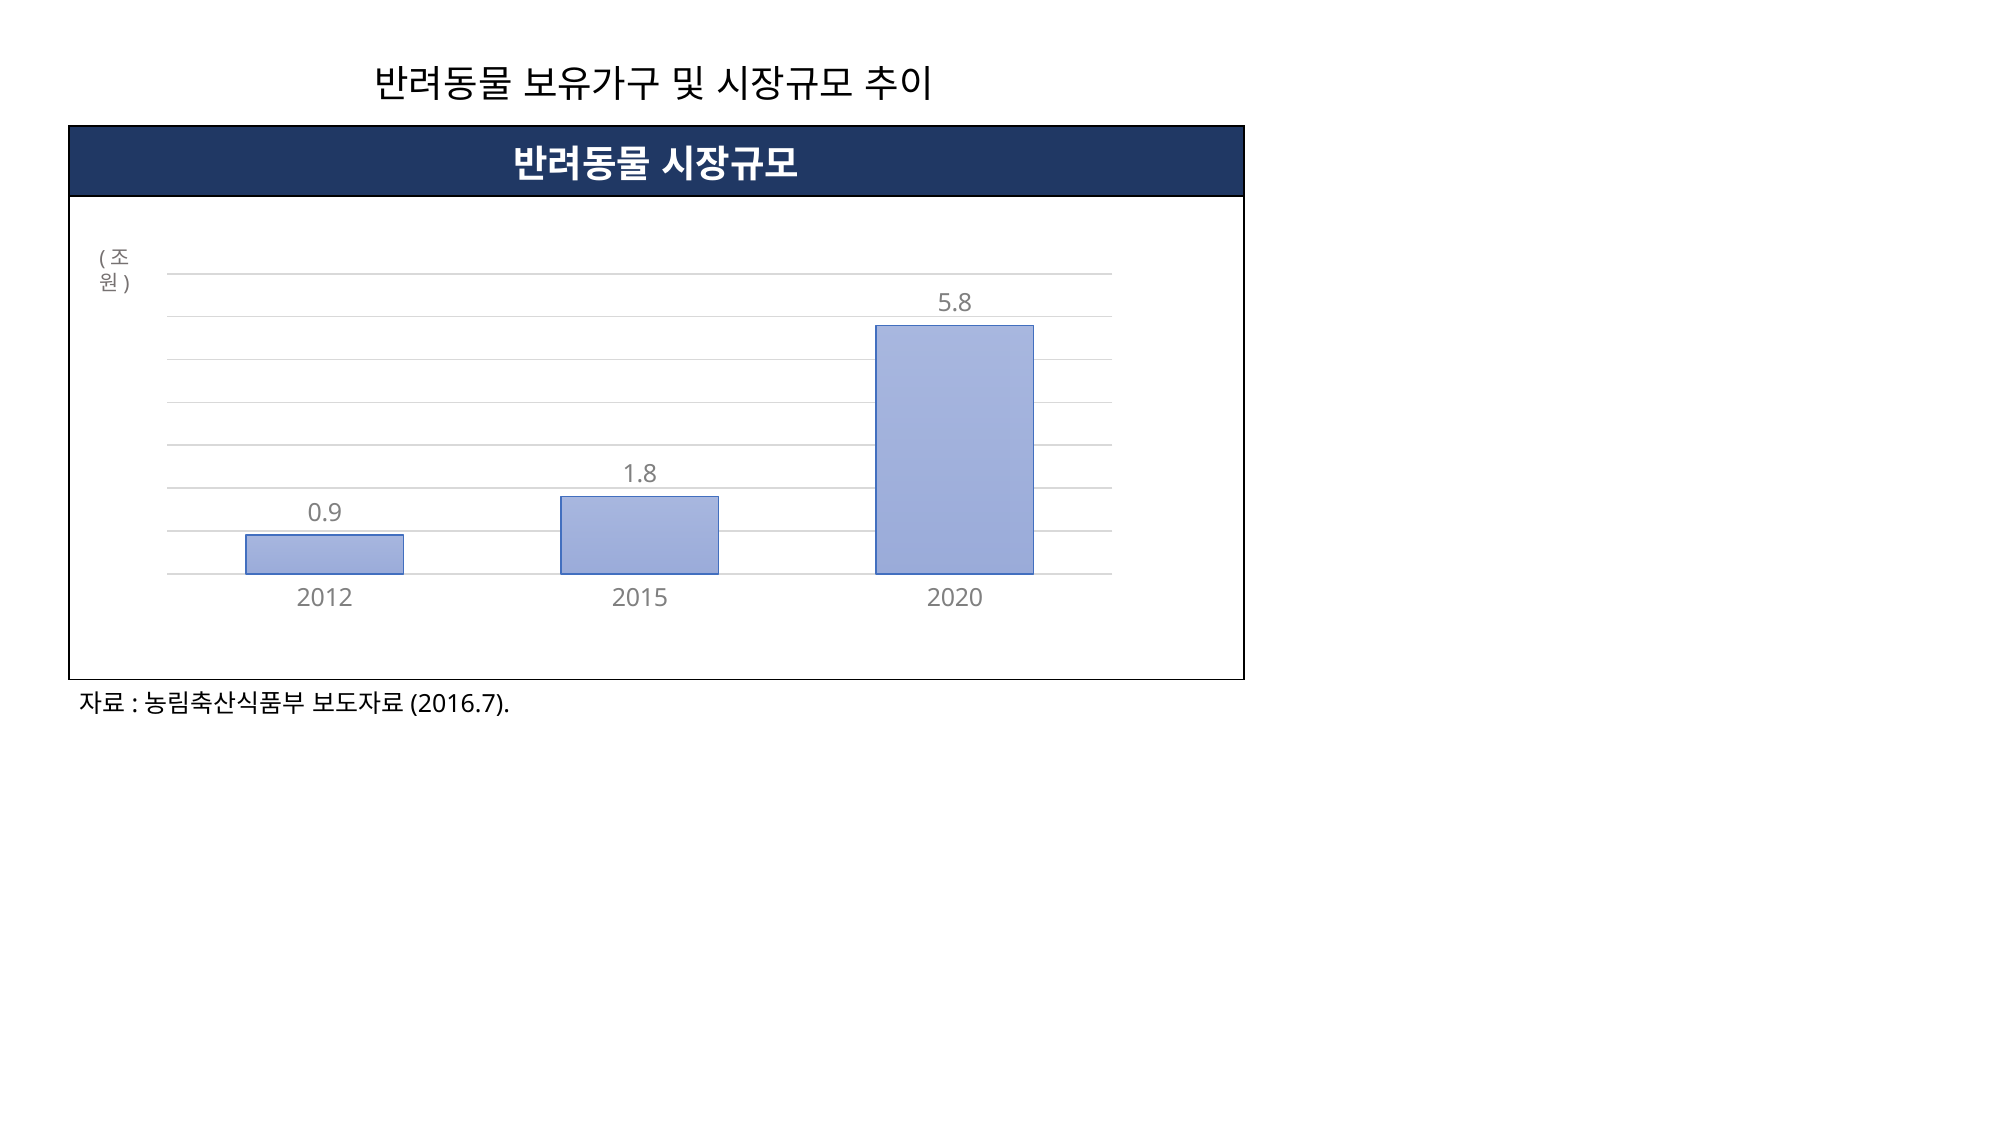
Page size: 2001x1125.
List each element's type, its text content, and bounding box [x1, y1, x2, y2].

table_header 반려동물 시장규모 [70, 127, 1243, 195]
text_box 자료:농림축산식품부 보도자료(2016.7). [64, 680, 669, 726]
text_box (조원) [84, 237, 126, 303]
text_box 반려동물 보유가구 및 시장규모 추이 [64, 52, 1244, 113]
table_cell [70, 197, 1243, 679]
chart [126, 227, 1211, 636]
